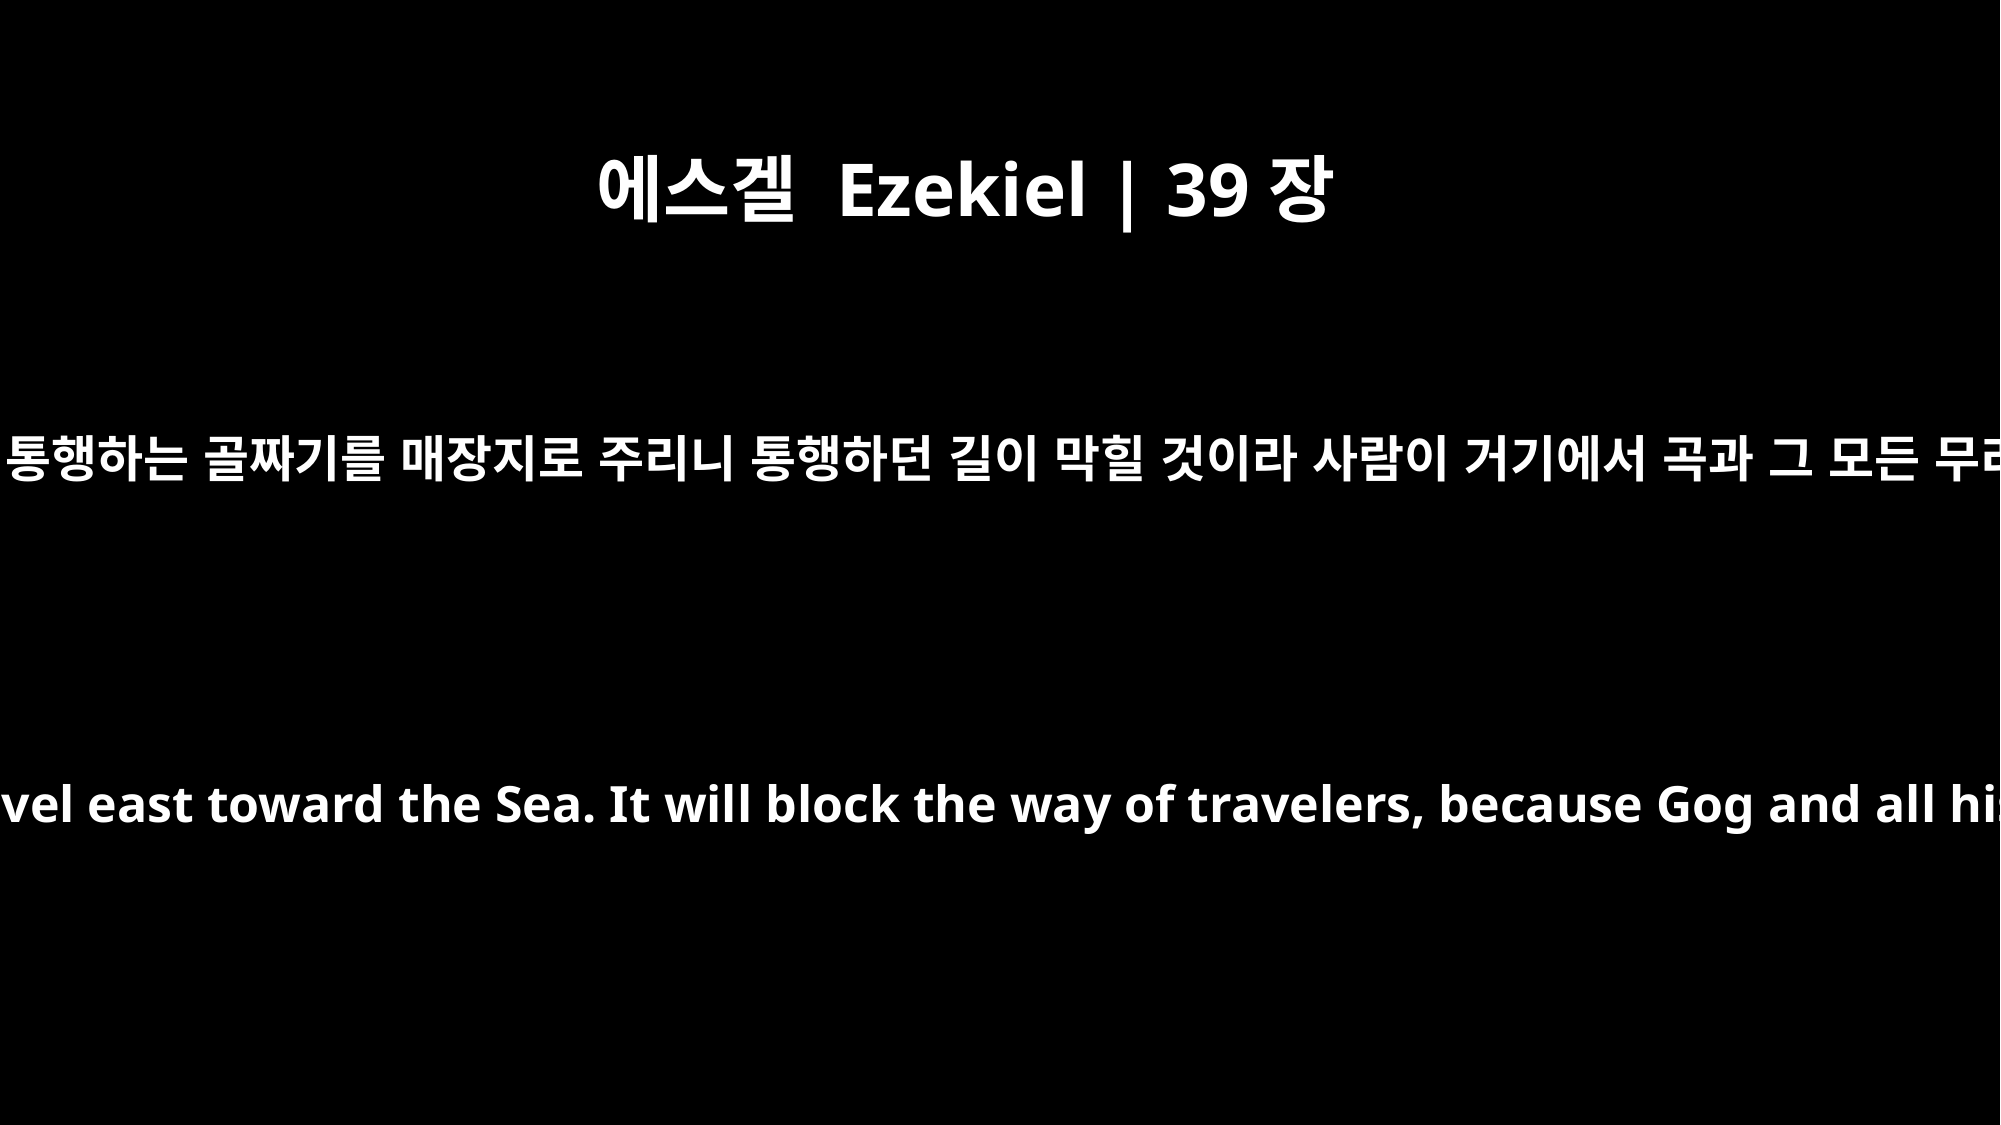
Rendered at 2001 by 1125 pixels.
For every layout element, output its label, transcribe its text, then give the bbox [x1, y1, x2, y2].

text_box "`On that day I will give Gog a burial place in Israel, in the valley of those who travel east toward the Sea. It will block the way of travelers, because Gog and all his hordes will be buried there. So it will be called the Valley of Hamon Gog. [0, 764, 2000, 840]
text_box 11 그 날에 내가 곡을 위하여 이스라엘 땅 곧 바다 동쪽 사람이 통행하는 골짜기를 매장지로 주리니 통행하던 길이 막힐 것이라 사람이 거기에서 곡과 그 모든 무리를 매장하고 그 이름을 하몬곡의 골짜기라 일컬으리라 [0, 359, 2000, 495]
text_box 에스겔 Ezekiel | 39장 [581, 136, 1351, 239]
